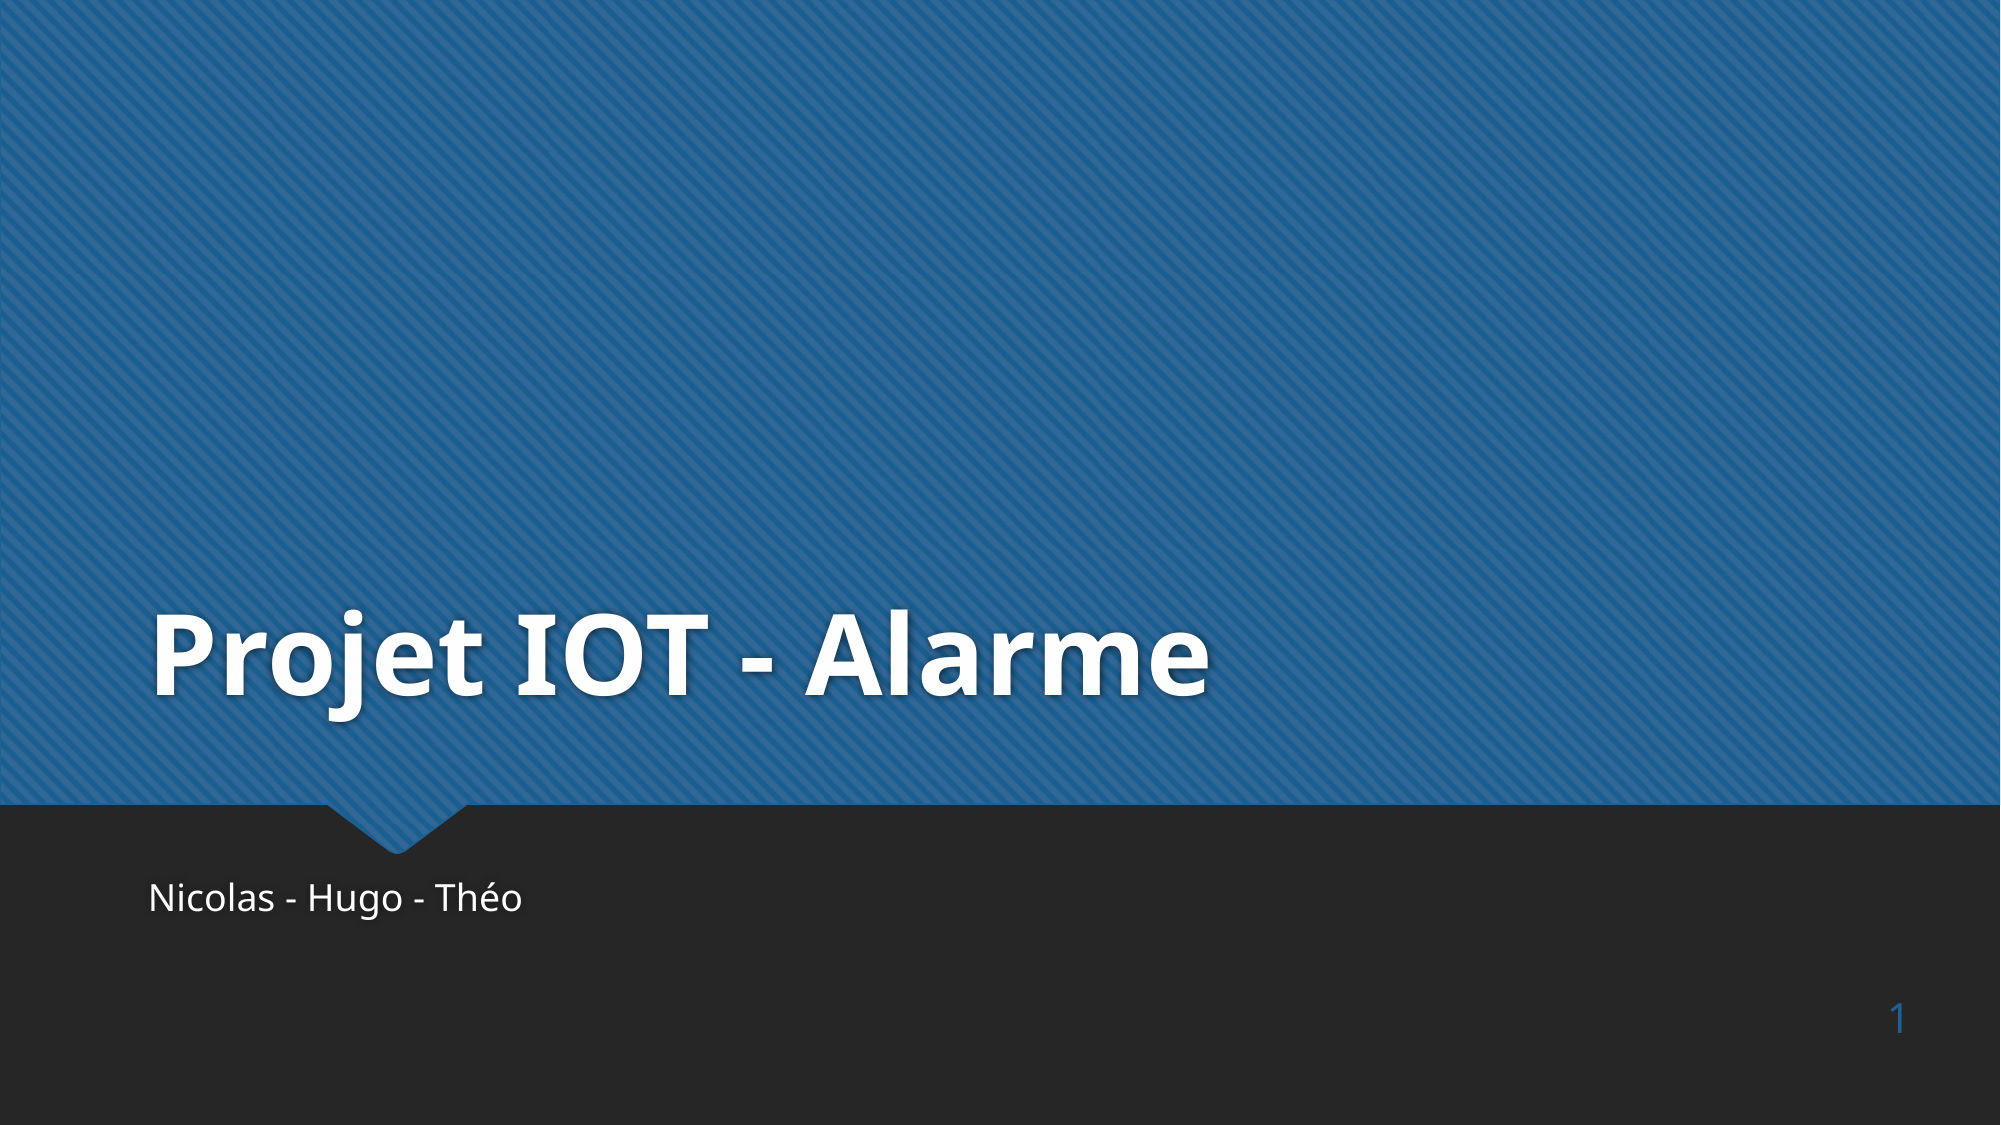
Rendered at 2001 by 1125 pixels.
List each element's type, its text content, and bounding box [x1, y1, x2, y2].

subtitle Nicolas - Hugo - Théo [132, 866, 1868, 938]
title Projet IOT - Alarme [132, 237, 1868, 726]
slide_number 1 [1751, 970, 1926, 1051]
